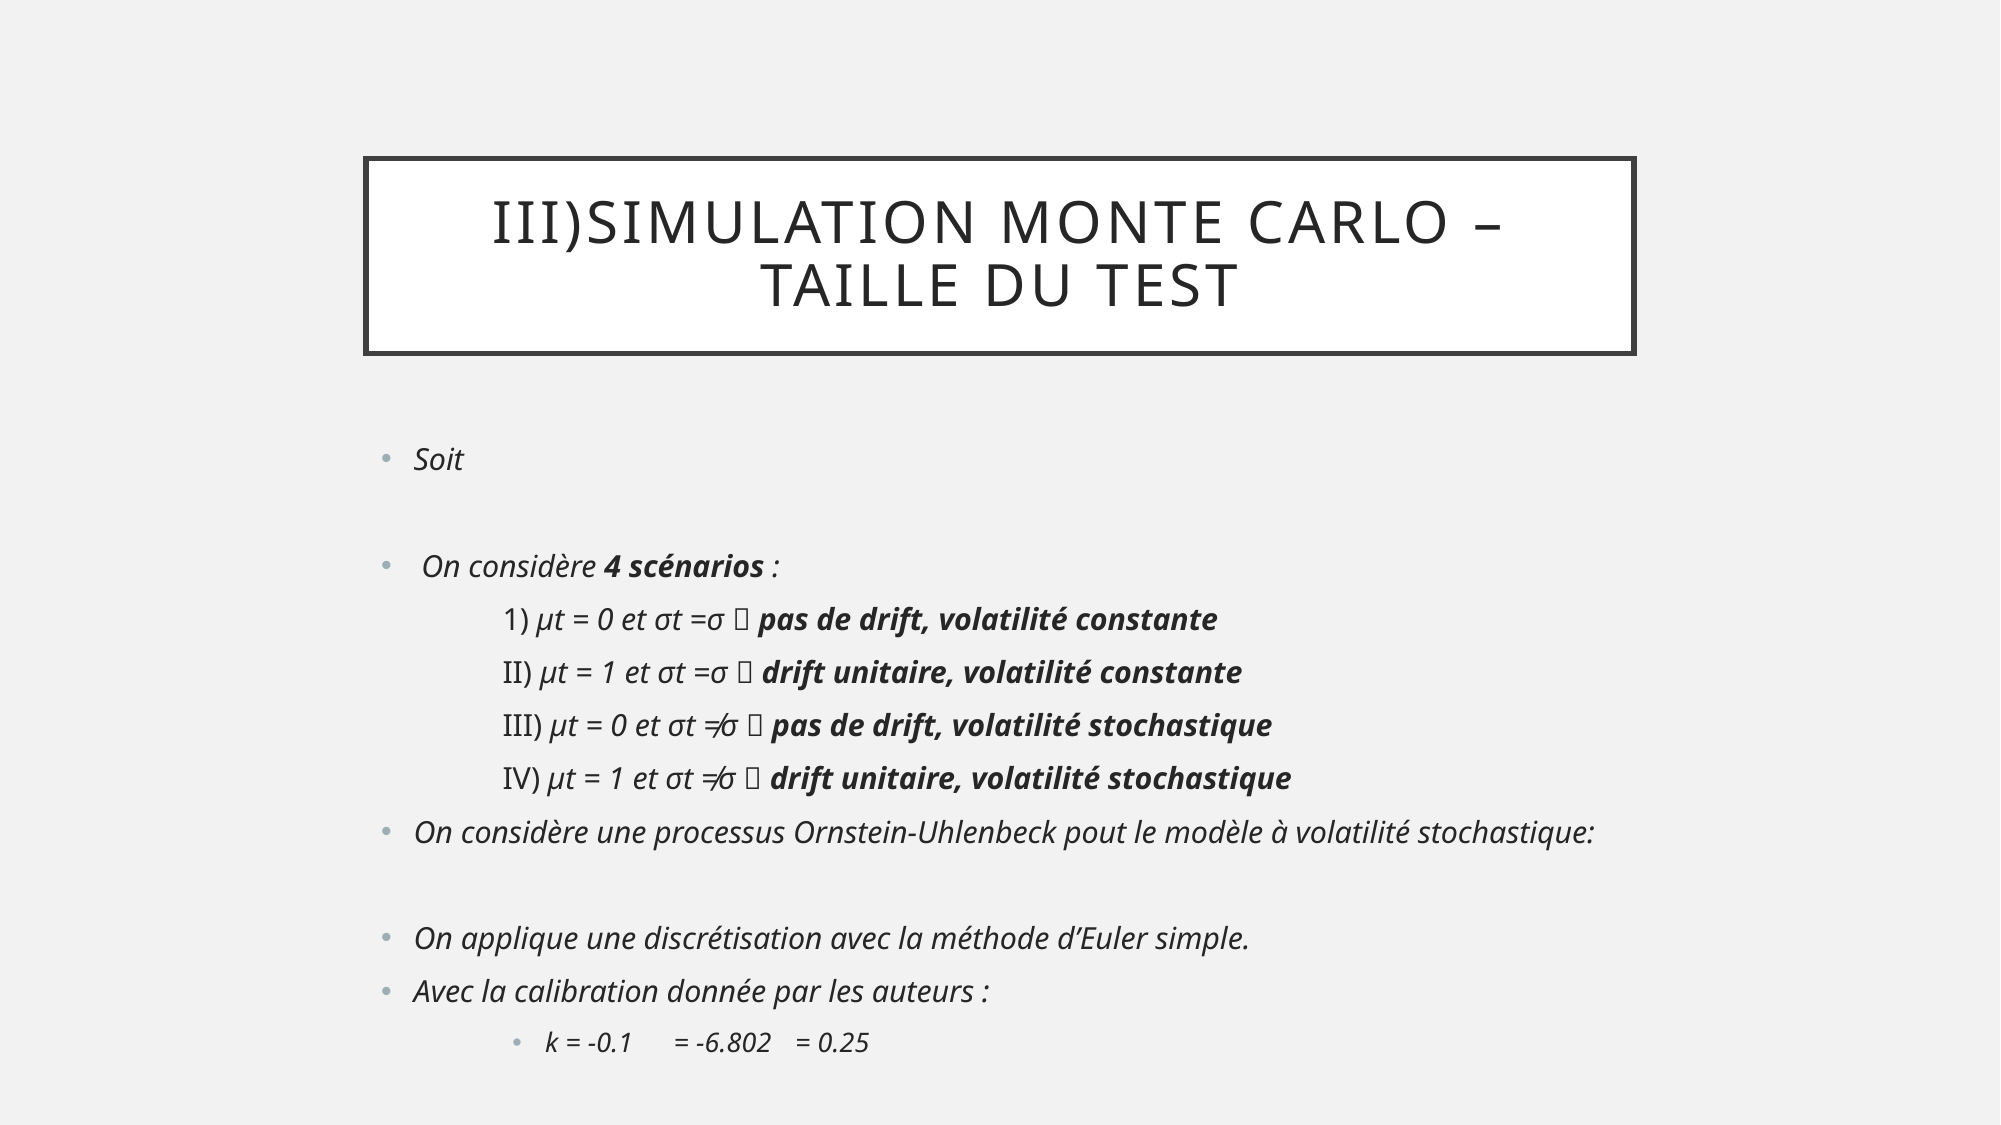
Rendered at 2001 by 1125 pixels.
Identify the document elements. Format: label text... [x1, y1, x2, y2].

title III)Simulation monte carlo – Taille du test [363, 156, 1637, 356]
